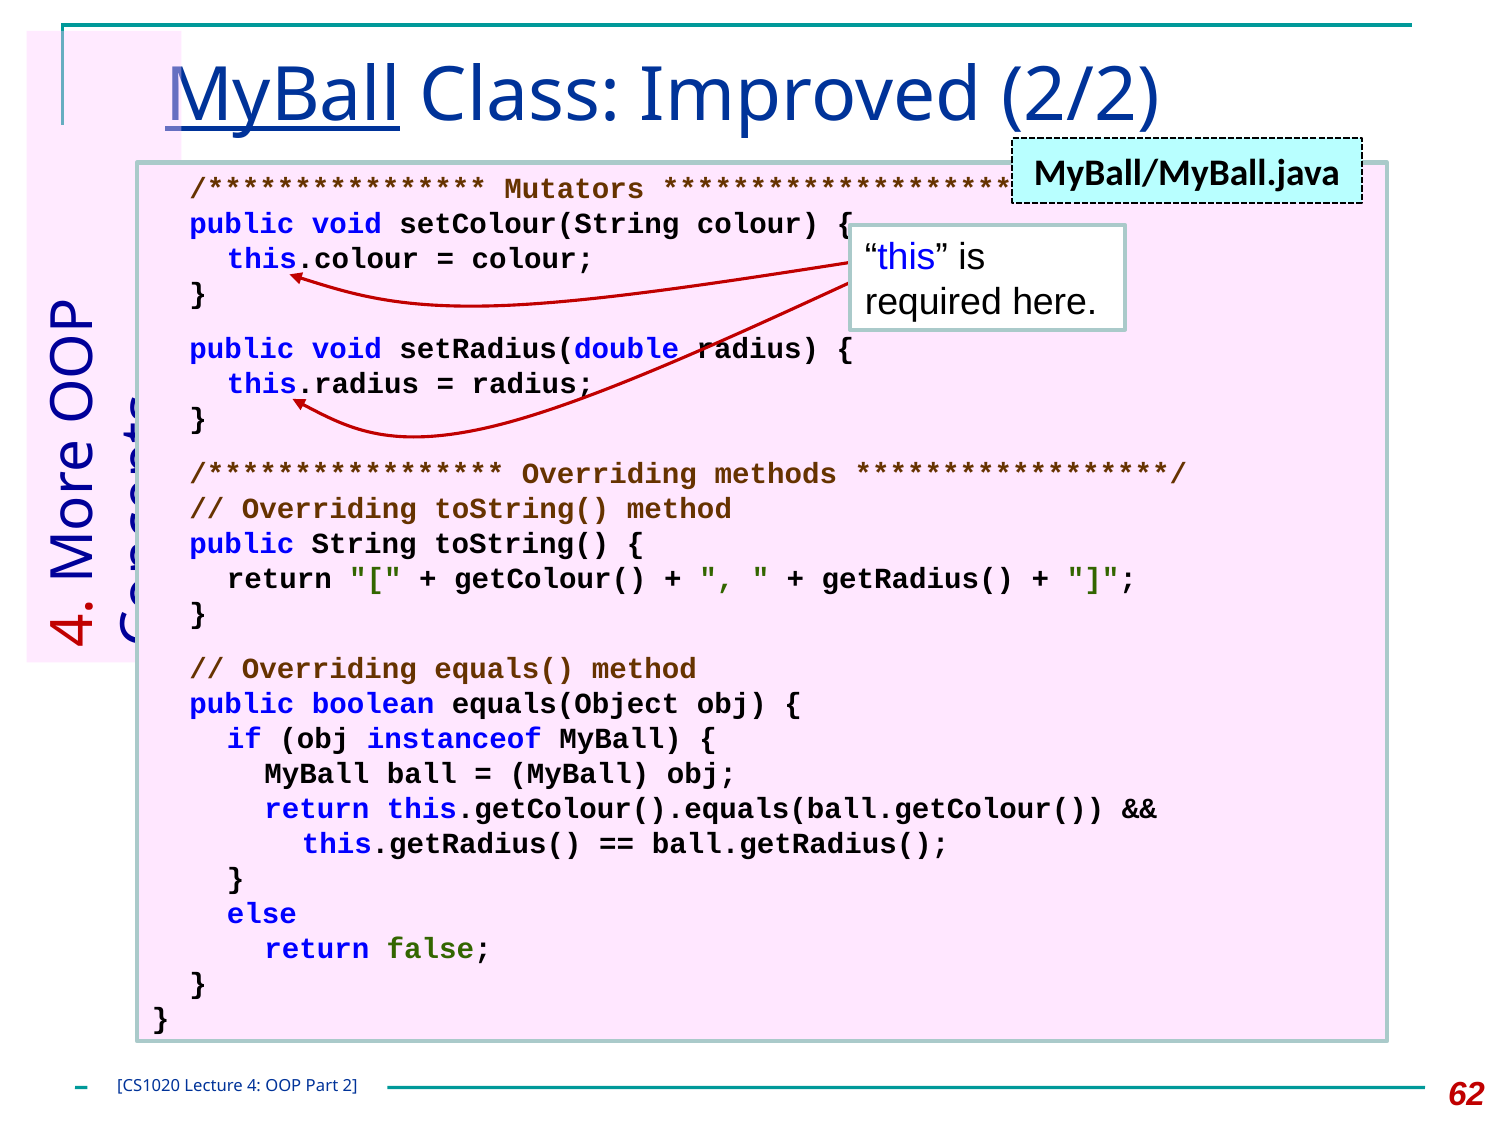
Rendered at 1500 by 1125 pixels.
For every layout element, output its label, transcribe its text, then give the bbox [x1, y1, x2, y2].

text_box MyBall/MyBall.java [1012, 137, 1363, 204]
title MyBall Class: Improved (2/2) [182, 37, 1426, 168]
text_box [CS1020 Lecture 4: OOP Part 2] [87, 1074, 388, 1100]
text_box 4. More OOP Concepts [26, 30, 182, 663]
slide_number 62 [1400, 1065, 1500, 1125]
text_box /**************** Mutators ************************/ public void setColour(String colour) { this.colour = colour; } public void setRadius(double radius) { this.radius = radius; } /***************** Overriding methods ******************/ // Overriding toString() method public String toString() { return "[" + getColour() + ", " + getRadius() + "]"; } // Overriding equals() method public boolean equals(Object obj) { if (obj instanceof MyBall) { MyBall ball = (MyBall) obj; return this.getColour().equals(ball.getColour()) && this.getRadius() == ball.getRadius(); } else return false; } } [135, 160, 1389, 1043]
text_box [289, 224, 1126, 450]
